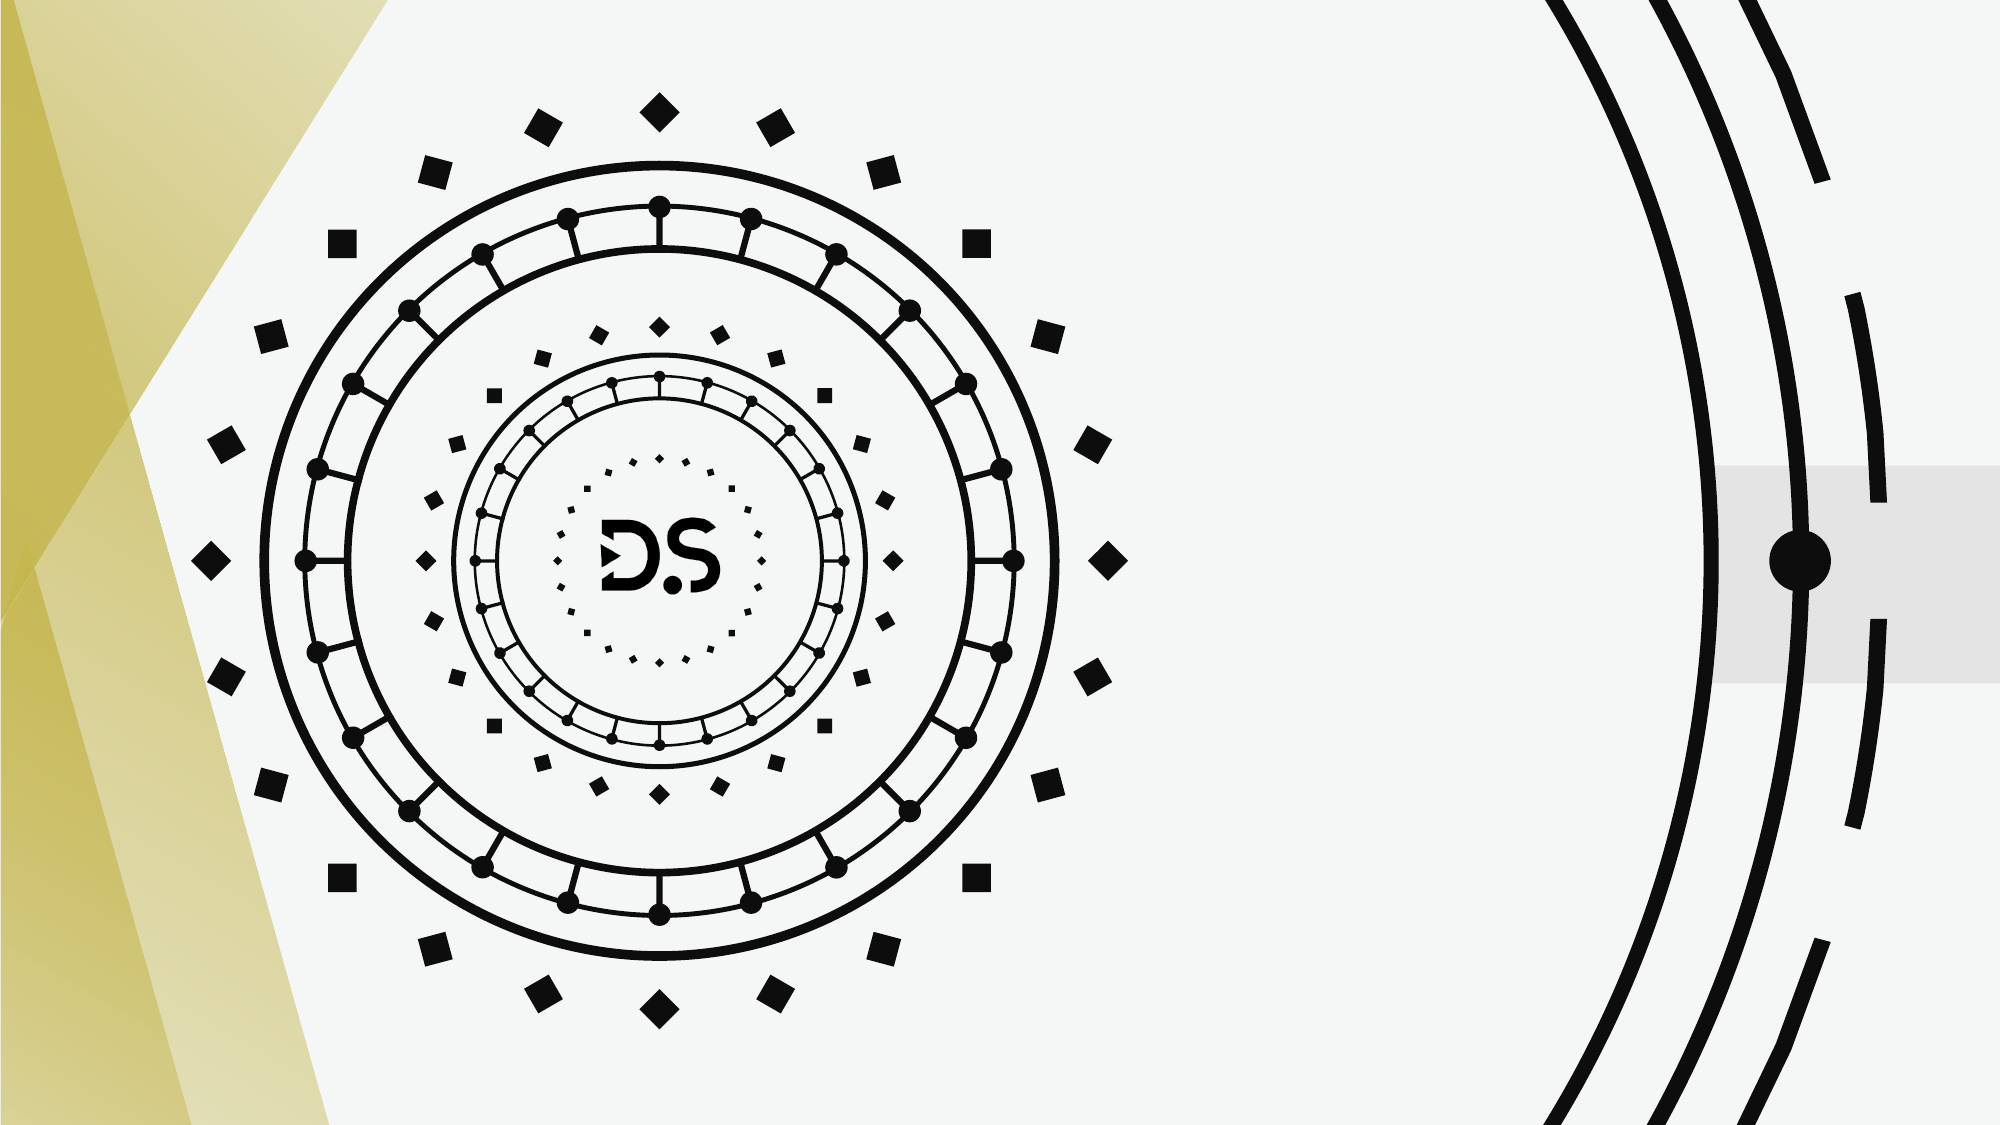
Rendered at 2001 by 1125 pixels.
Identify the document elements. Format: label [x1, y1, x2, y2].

text_box [1843, 290, 1889, 504]
picture [592, 512, 727, 603]
text_box [1843, 617, 1889, 831]
text_box [1831, 465, 2000, 684]
text_box [0, 0, 1831, 1125]
